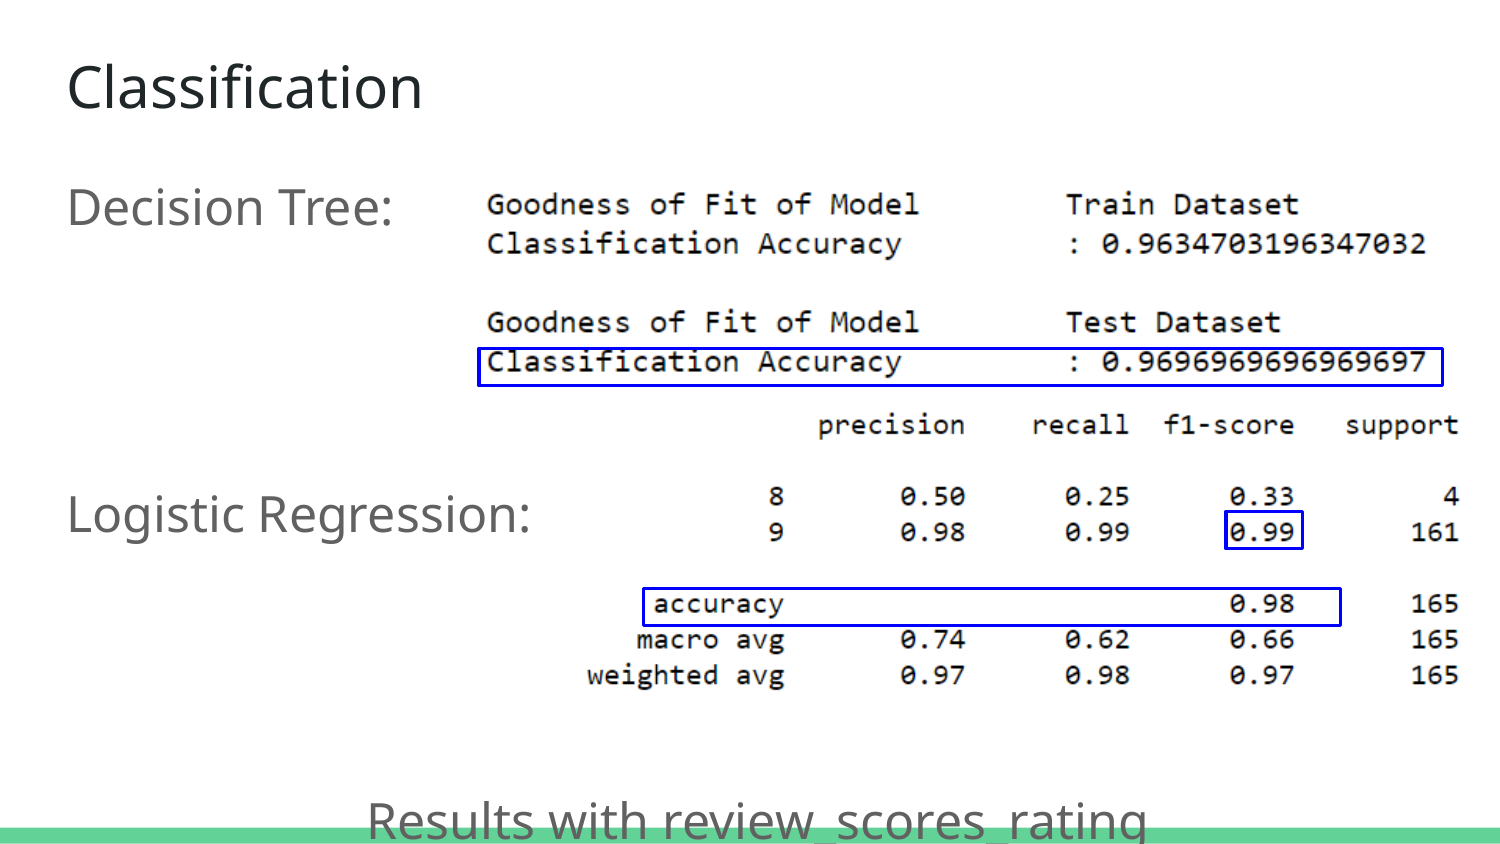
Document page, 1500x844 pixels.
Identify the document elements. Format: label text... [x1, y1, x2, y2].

picture [579, 407, 1500, 694]
list Decision Tree: Logistic Regression: Results with review_scores_rating [51, 151, 1449, 712]
picture [478, 188, 1436, 387]
title Classification [51, 35, 1449, 130]
